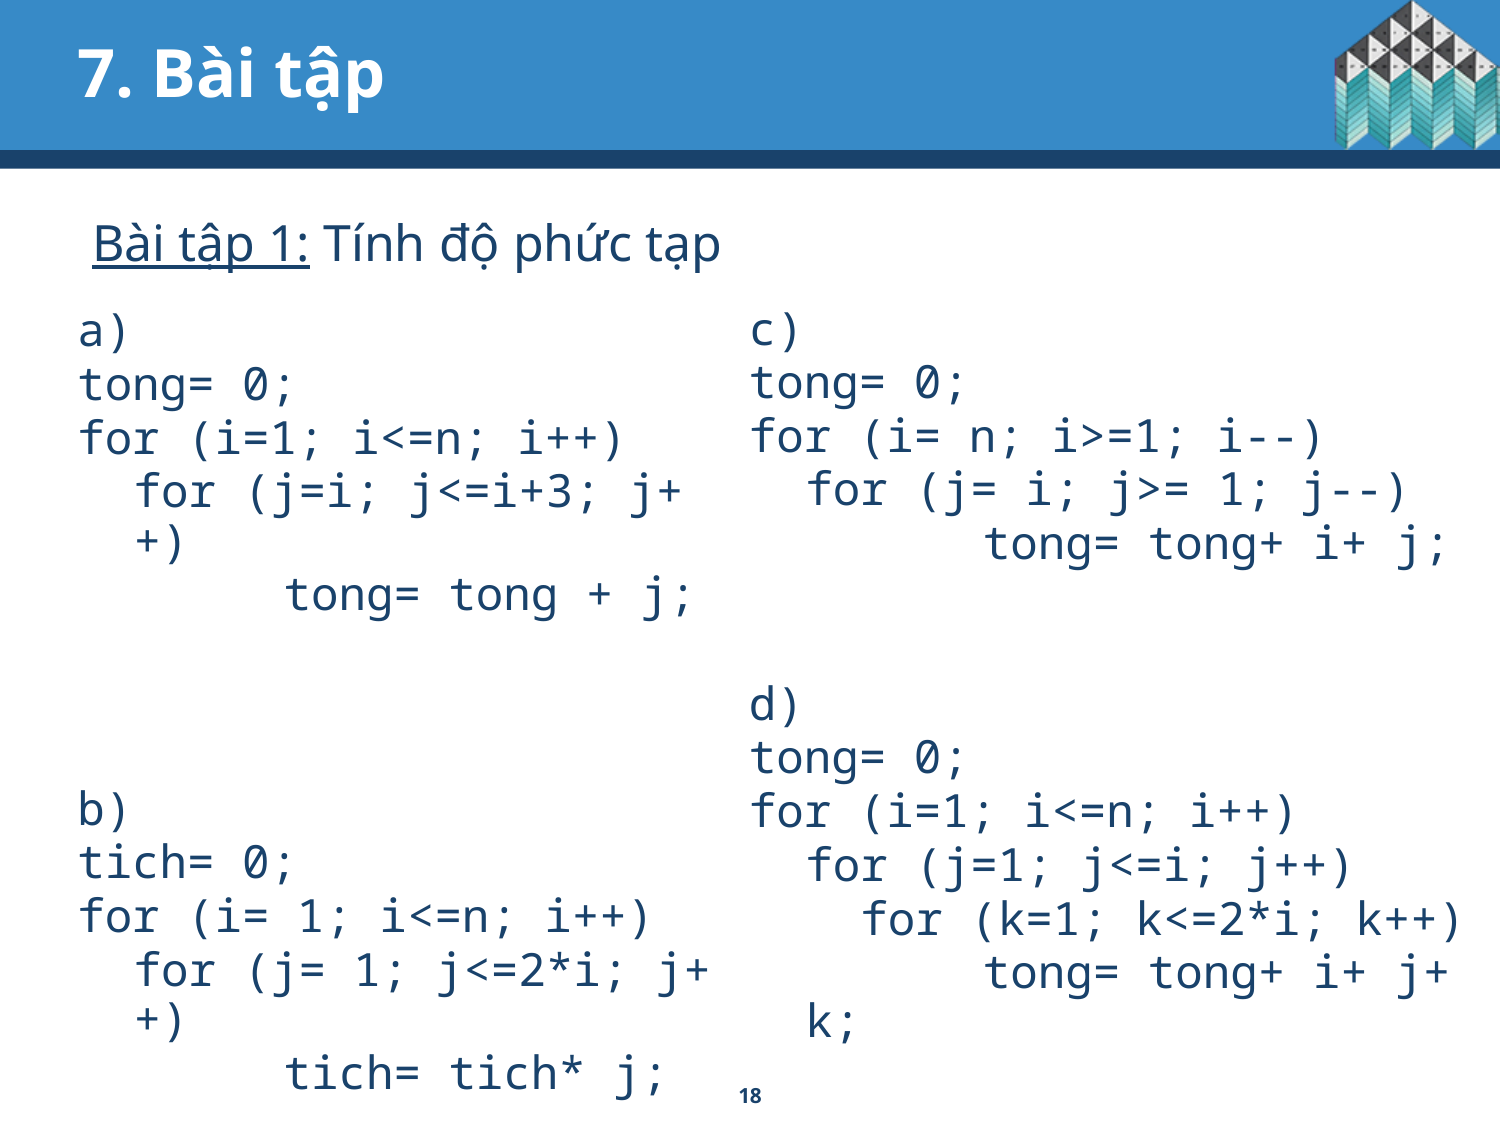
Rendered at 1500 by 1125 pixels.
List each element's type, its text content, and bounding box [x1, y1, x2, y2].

slide_number 18 [575, 1074, 925, 1114]
picture [0, 0, 1500, 150]
title 7. Bài tập [62, 24, 1275, 118]
text_box Bài tập 1: Tính độ phức tạp [6, 210, 963, 299]
text_box a) tong= 0; for (i=1; i<=n; i++) for (j=i; j<=i+3; j++) tong= tong + j; b) tich= 0; for (i= 1; i<=n; i++) for (j= 1; j<=2*i; j++) tich= tich* j; [62, 299, 735, 1088]
text_box c) tong= 0; for (i= n; i>=1; i--) for (j= i; j>= 1; j--) tong= tong+ i+ j; d) tong= 0; for (i=1; i<=n; i++) for (j=1; j<=i; j++) for (k=1; k<=2*i; k++) tong= tong+ i+ j+ k; [734, 298, 1491, 1073]
